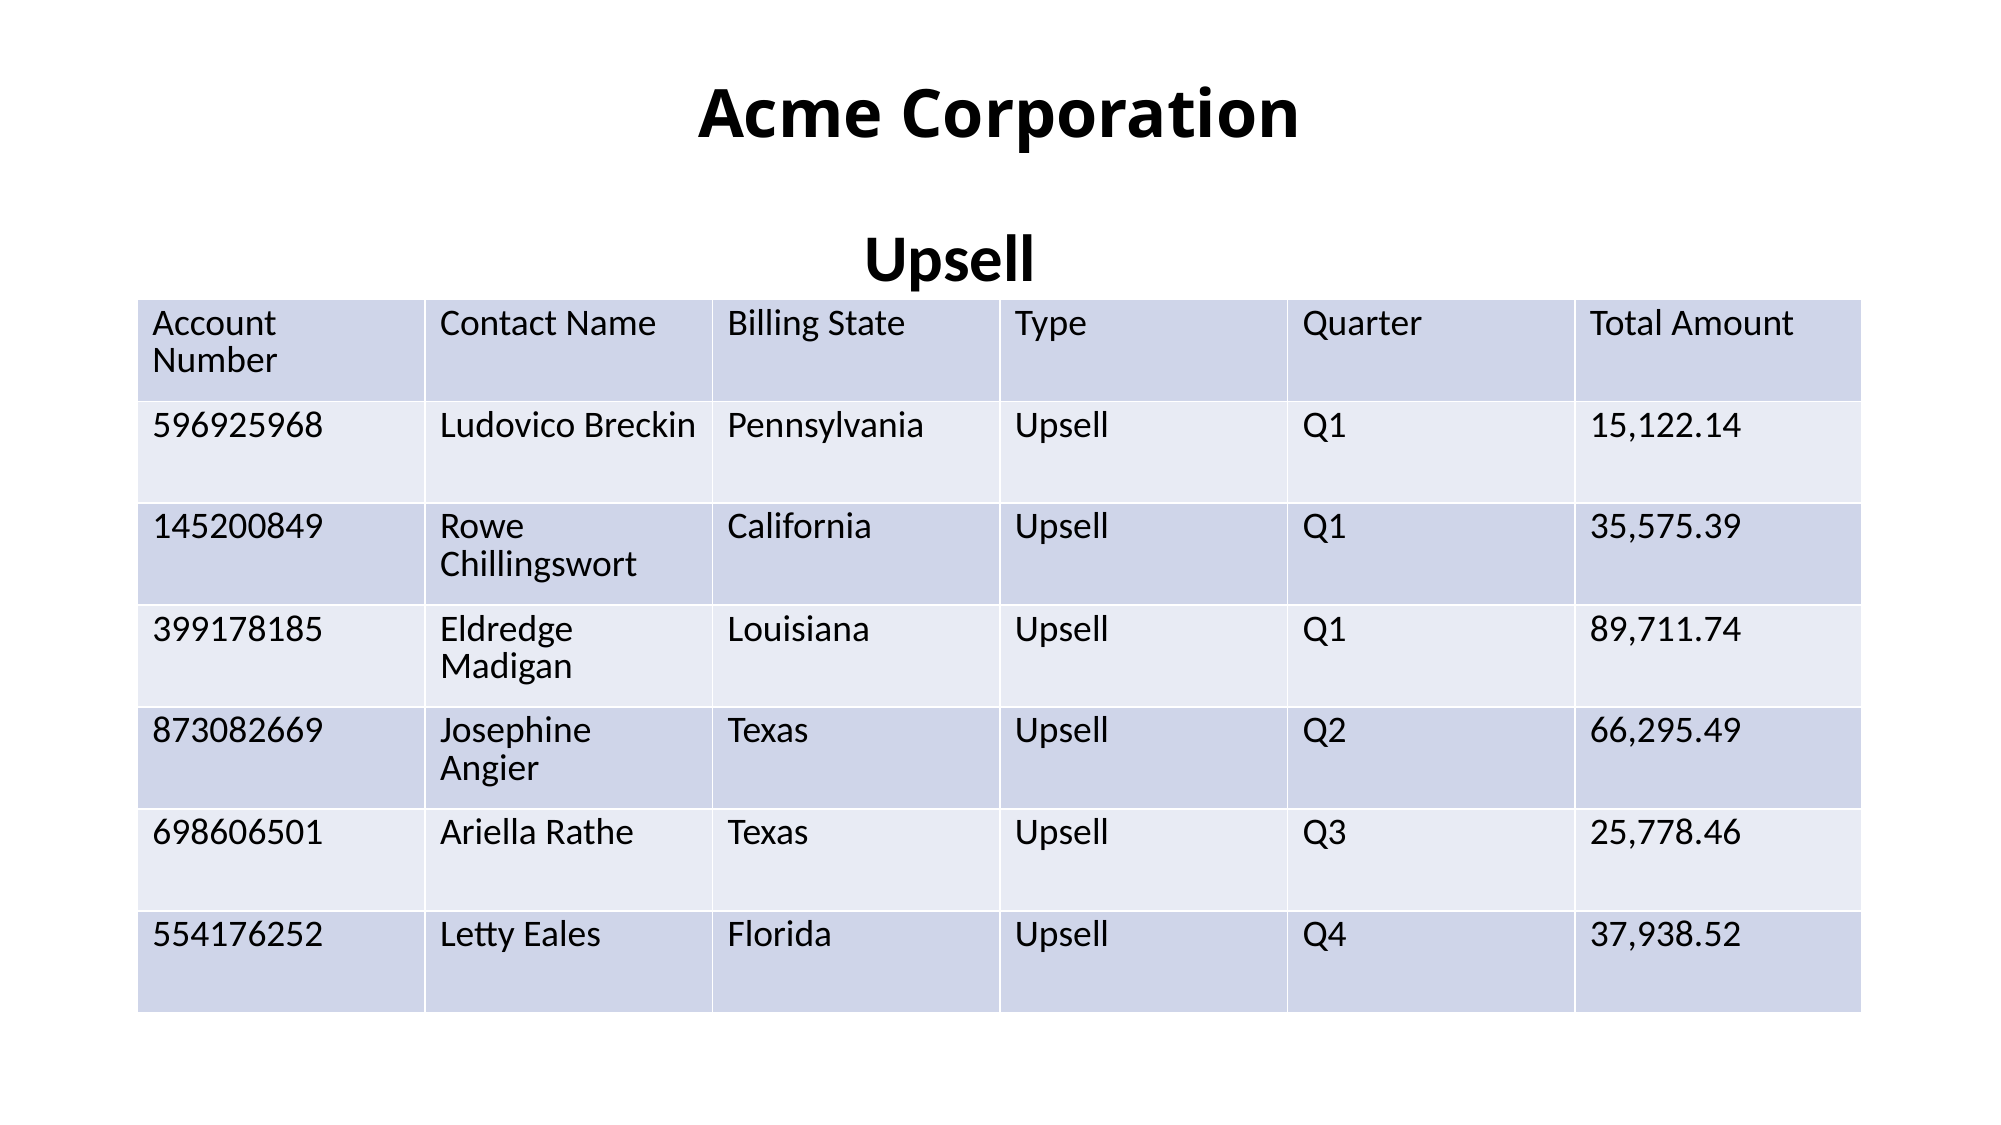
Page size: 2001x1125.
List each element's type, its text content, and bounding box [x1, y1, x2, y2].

table_header Account Number [138, 300, 424, 401]
title Acme Corporation [137, 59, 1863, 299]
table_cell 554176252 [138, 912, 424, 1012]
table_cell Upsell [1001, 504, 1287, 604]
table_cell Q3 [1288, 810, 1574, 910]
table_cell Q2 [1288, 708, 1574, 808]
table_cell Ariella Rathe [426, 810, 712, 910]
table_header Total Amount [1576, 300, 1861, 401]
table_cell Q1 [1288, 402, 1574, 502]
table_header Billing State [713, 300, 999, 401]
table_cell Q1 [1288, 504, 1574, 604]
table_cell 35,575.39 [1576, 504, 1861, 604]
table_cell 37,938.52 [1576, 912, 1861, 1012]
table_cell 399178185 [138, 606, 424, 706]
table_cell 89,711.74 [1576, 606, 1861, 706]
table_cell 873082669 [138, 708, 424, 808]
table_cell Q1 [1288, 606, 1574, 706]
text_box Upsell [849, 207, 1850, 303]
table_header Quarter [1288, 303, 1574, 401]
table_cell California [713, 504, 999, 604]
table_cell 25,778.46 [1576, 810, 1861, 910]
table_cell Letty Eales [426, 912, 712, 1012]
table_header Contact Name [426, 300, 712, 401]
table_cell Pennsylvania [713, 402, 999, 502]
table_cell Upsell [1001, 708, 1287, 808]
table_cell 66,295.49 [1576, 708, 1861, 808]
table_cell Upsell [1001, 402, 1287, 502]
table_cell 145200849 [138, 504, 424, 604]
table_cell Josephine Angier [426, 708, 712, 808]
table_cell Texas [713, 810, 999, 910]
table_cell 15,122.14 [1576, 402, 1861, 502]
table_cell Texas [713, 708, 999, 808]
table_cell Q4 [1288, 912, 1574, 1012]
table_cell Upsell [1001, 912, 1287, 1012]
table_cell Upsell [1001, 810, 1287, 910]
table_cell Florida [713, 912, 999, 1012]
table_header Type [1001, 303, 1287, 401]
table_cell 698606501 [138, 810, 424, 910]
table_cell Upsell [1001, 606, 1287, 706]
table_cell Louisiana [713, 606, 999, 706]
table_cell Eldredge Madigan [426, 606, 712, 706]
table_cell 596925968 [138, 402, 424, 502]
table_cell Rowe Chillingswort [426, 504, 712, 604]
table_cell Ludovico Breckin [426, 402, 712, 502]
